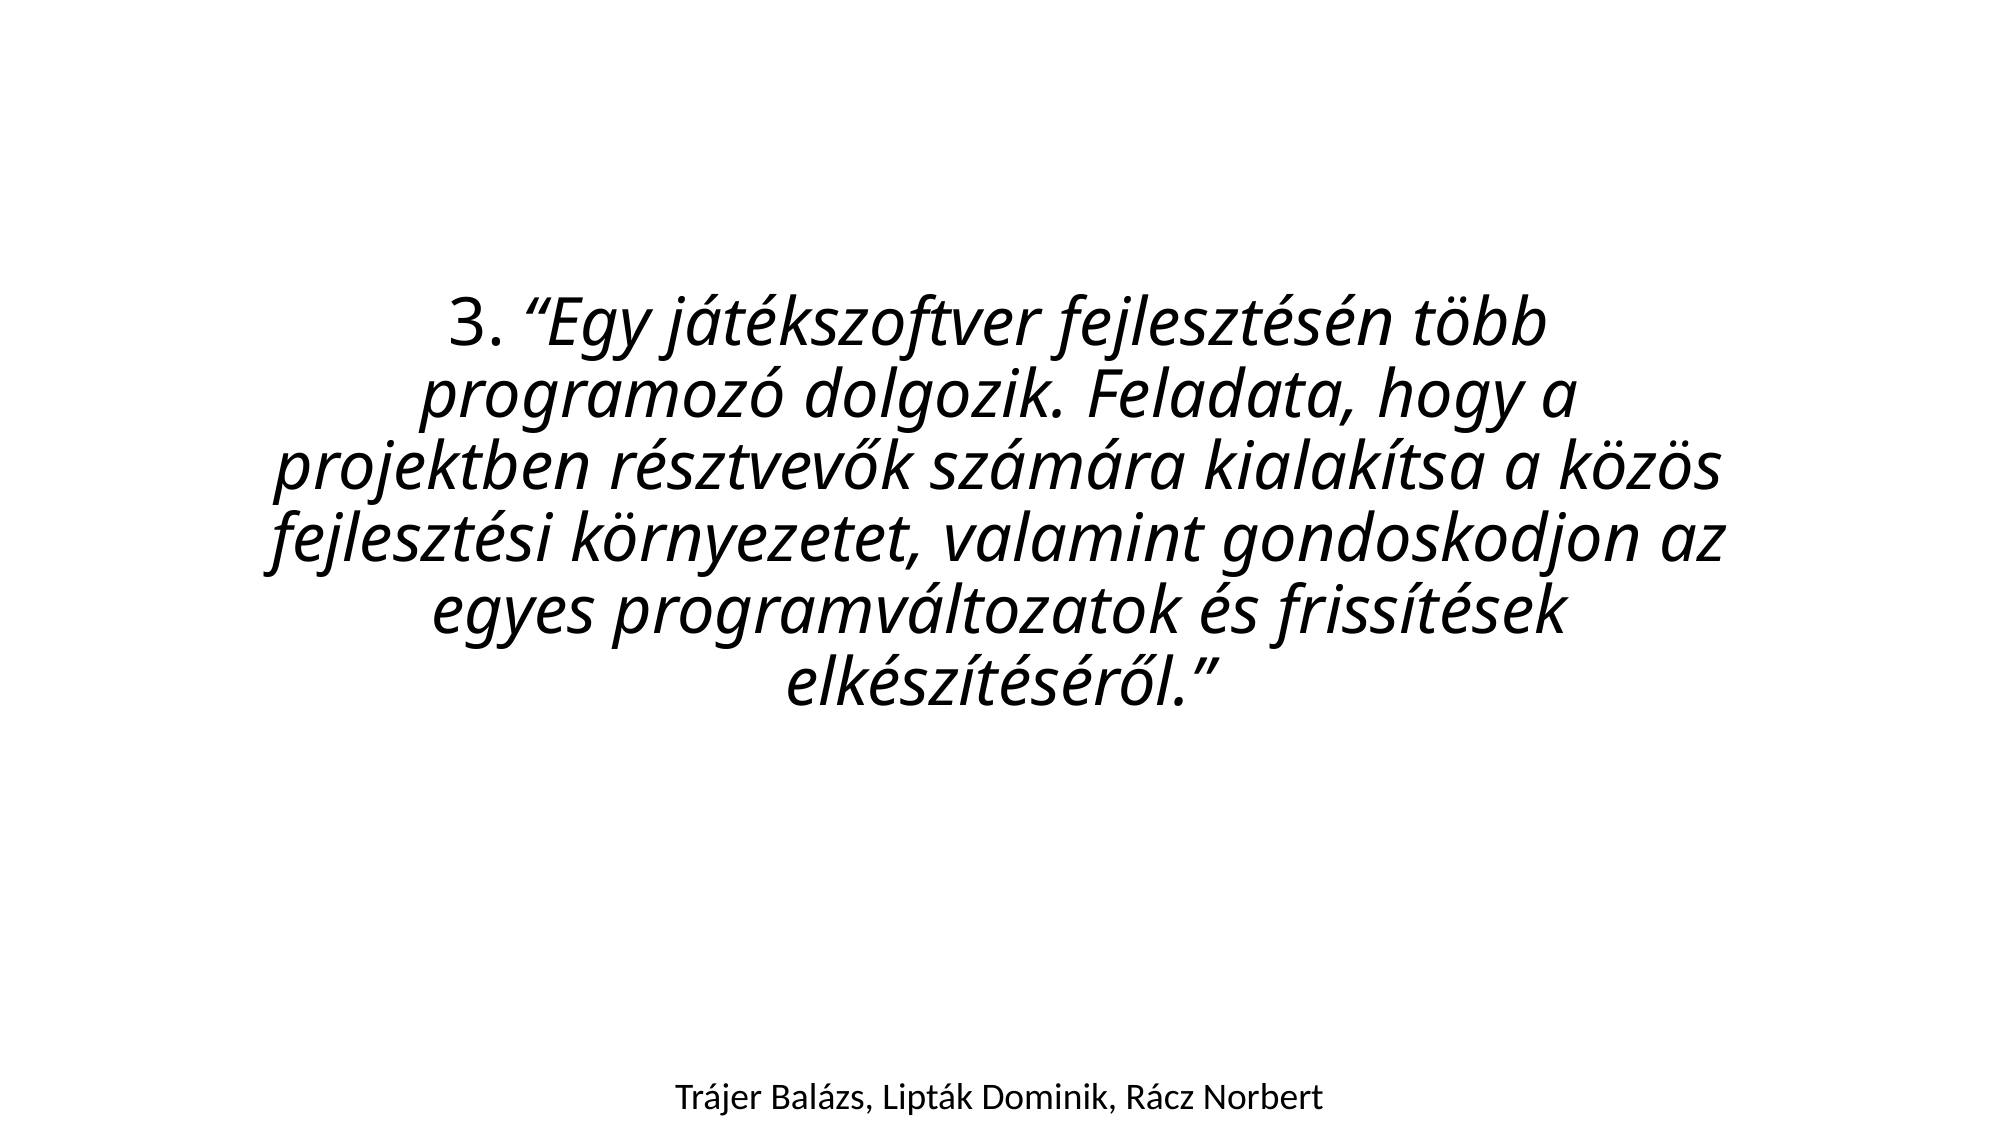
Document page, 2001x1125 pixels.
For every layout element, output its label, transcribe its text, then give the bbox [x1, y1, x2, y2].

title 3. “Egy játékszoftver fejlesztésén több programozó dolgozik. Feladata, hogy a projektben résztvevők számára kialakítsa a közös fejlesztési környezetet, valamint gondoskodjon az egyes programváltozatok és frissítések elkészítéséről.” [249, 335, 1750, 728]
text_box Trájer Balázs, Lipták Dominik, Rácz Norbert [660, 1064, 1340, 1125]
